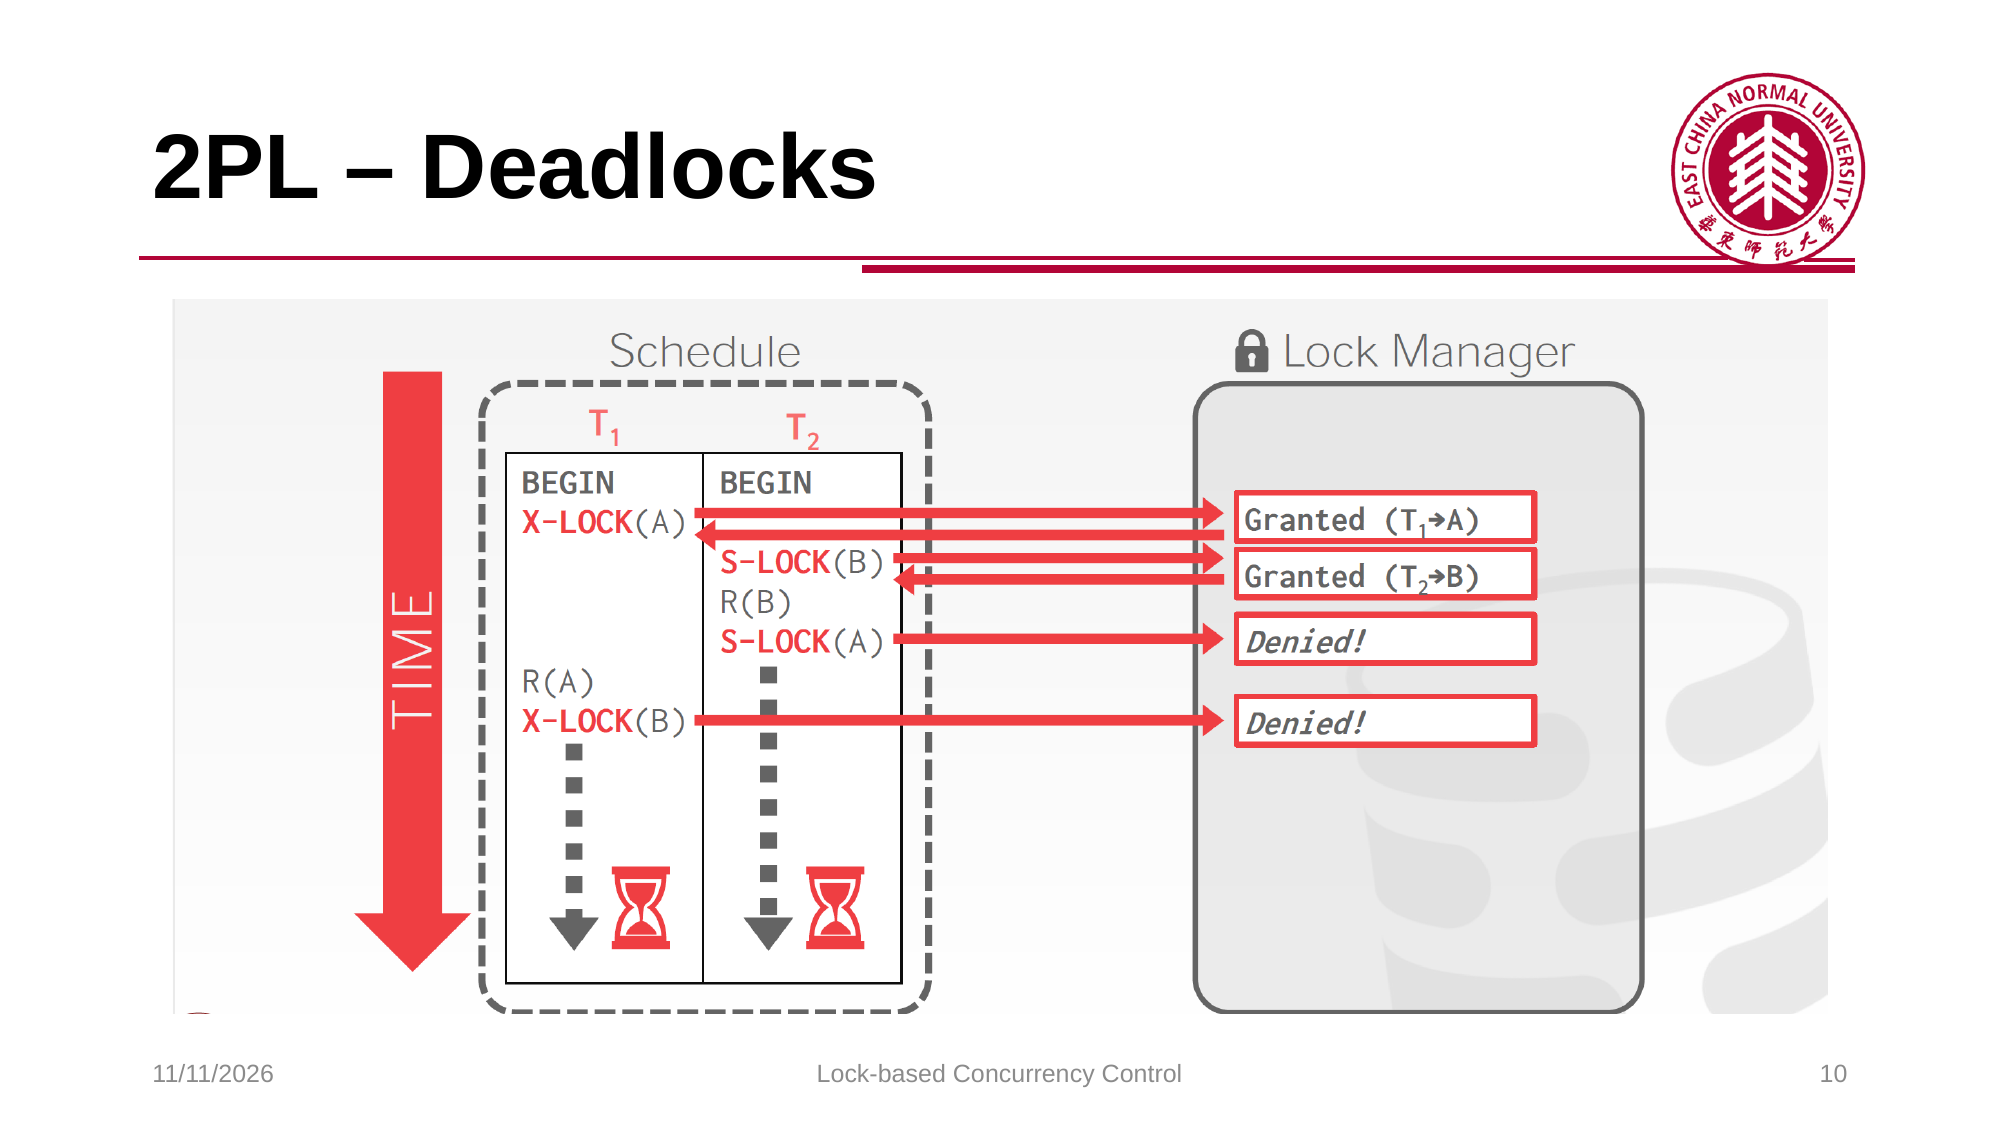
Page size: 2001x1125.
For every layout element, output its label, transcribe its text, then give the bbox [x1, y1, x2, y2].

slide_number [137, 1042, 588, 1103]
picture [1658, 60, 1876, 279]
footer Lock-based Concurrency Control [662, 1042, 1338, 1103]
picture [172, 299, 1828, 1014]
slide_number 10 [1412, 1042, 1863, 1103]
title 2PL – Deadlocks [137, 59, 1863, 278]
